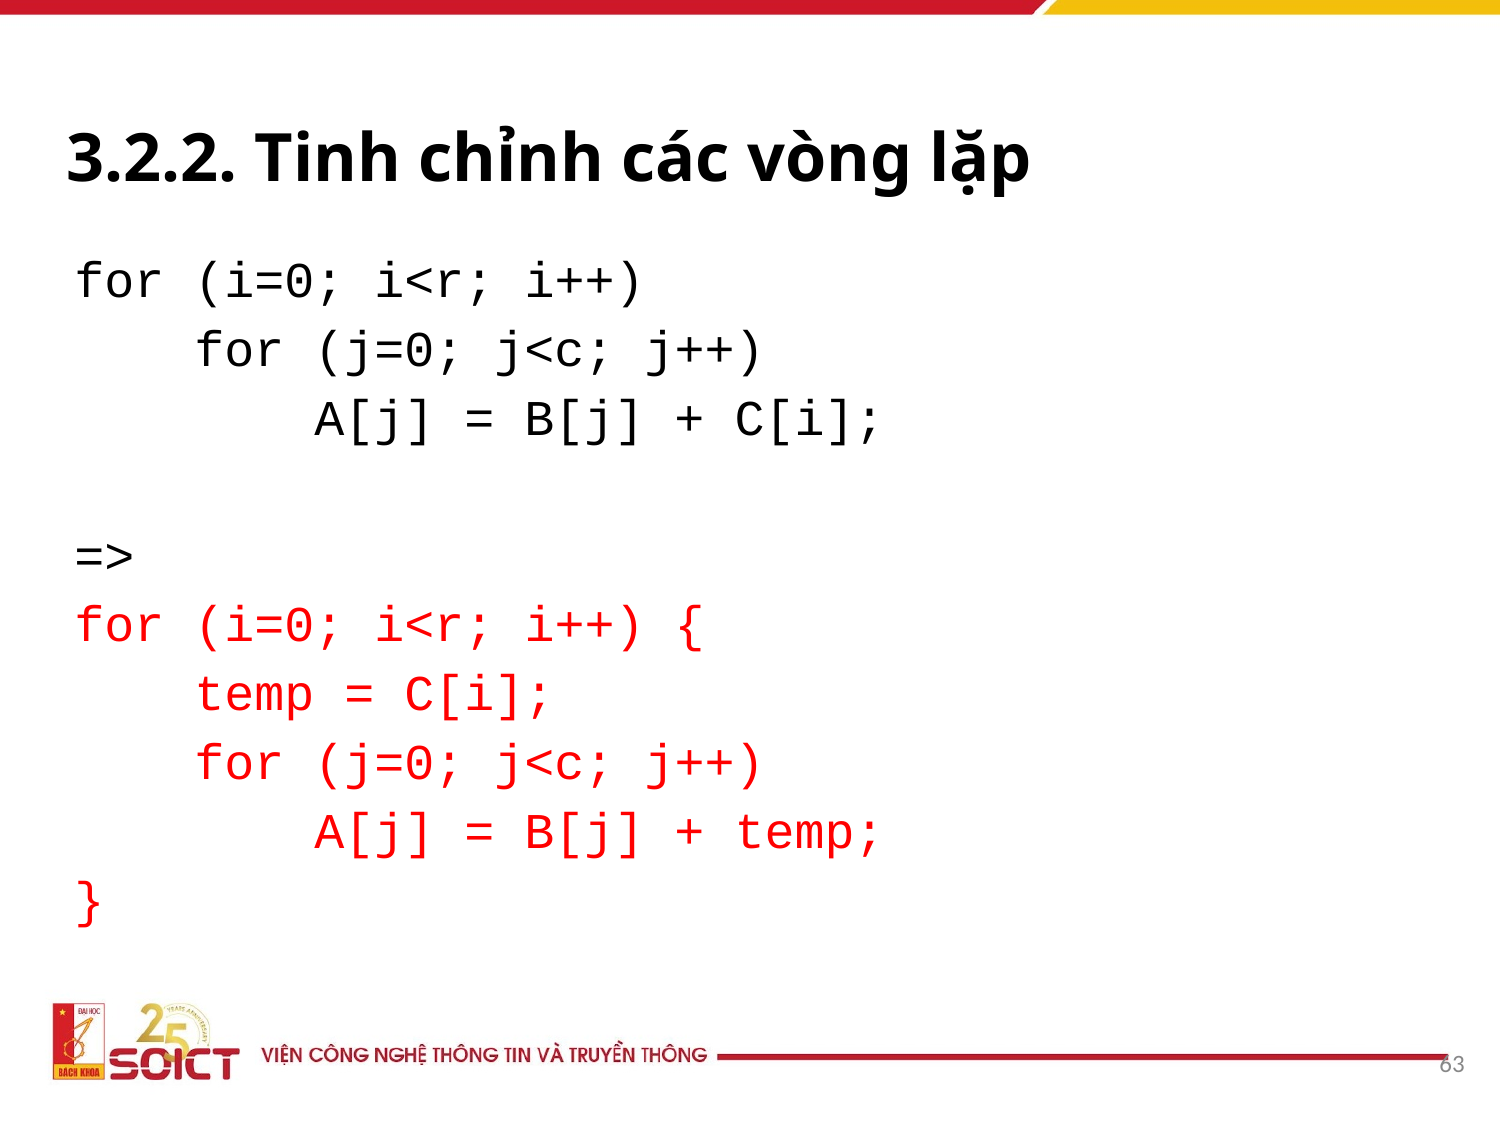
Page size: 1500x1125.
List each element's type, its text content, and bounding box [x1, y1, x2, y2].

title 3.2.2. Tinh chỉnh các vòng lặp [51, 97, 1449, 223]
picture [0, 0, 1500, 1125]
list for (i=0; i<r; i++) for (j=0; j<c; j++) A[j] = B[j] + C[i]; => for (i=0; i<r; i++) { temp = C[i]; for (j=0; j<c; j++) A[j] = B[j] + temp; } [51, 252, 1449, 935]
slide_number ‹#› [1389, 1019, 1480, 1106]
